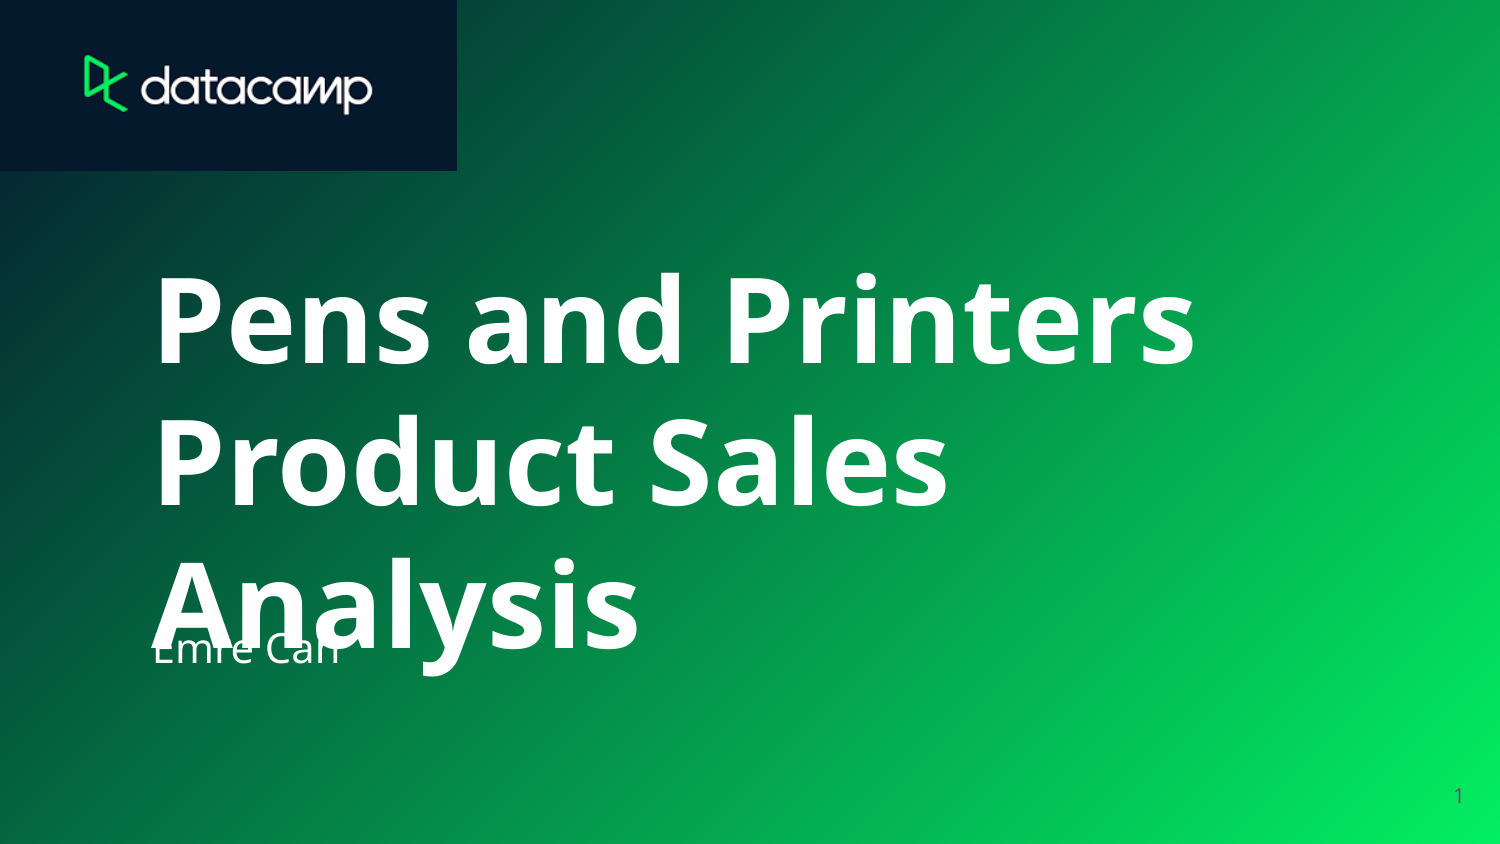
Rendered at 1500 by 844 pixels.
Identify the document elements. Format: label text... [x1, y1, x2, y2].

picture [0, 0, 458, 171]
text_box Pens and Printers Product Sales Analysis [136, 229, 1480, 687]
slide_number 1 [1389, 764, 1480, 830]
text_box Emre Can [136, 606, 1183, 687]
